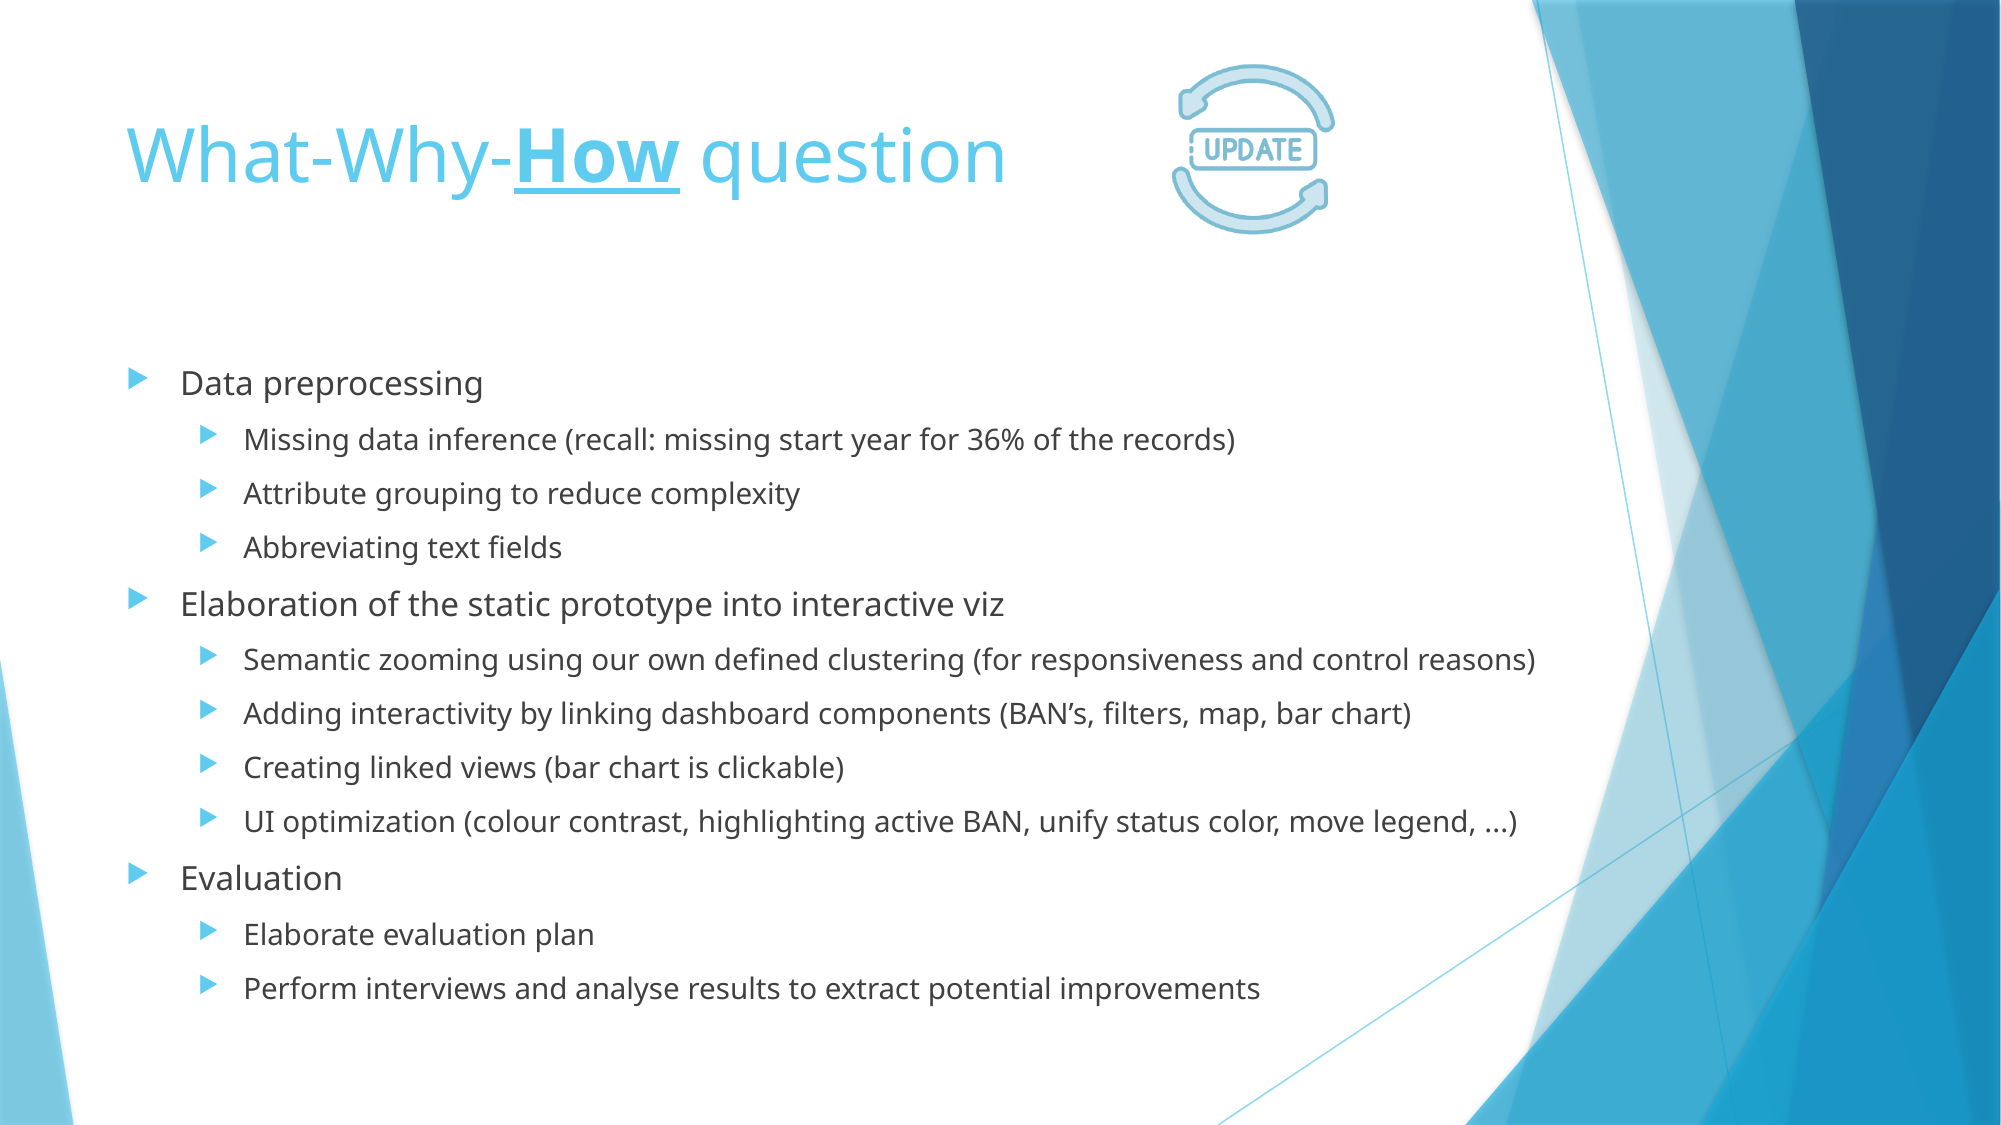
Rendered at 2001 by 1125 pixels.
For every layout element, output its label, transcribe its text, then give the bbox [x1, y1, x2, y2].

title What-Why-How question [111, 99, 1522, 317]
picture [1166, 61, 1341, 236]
list Data preprocessing Missing data inference (recall: missing start year for 36% of the records) Attribute grouping to reduce complexity Abbreviating text fields Elaboration of the static prototype into interactive viz Semantic zooming using our own defined clustering (for responsiveness and control reasons) Adding interactivity by linking dashboard components (BAN’s, filters, map, bar chart) Creating linked views (bar chart is clickable) UI optimization (colour contrast, highlighting active BAN, unify status color, move legend, ...) Evaluation Elaborate evaluation plan Perform interviews and analyse results to extract potential improvements [111, 354, 1590, 1015]
